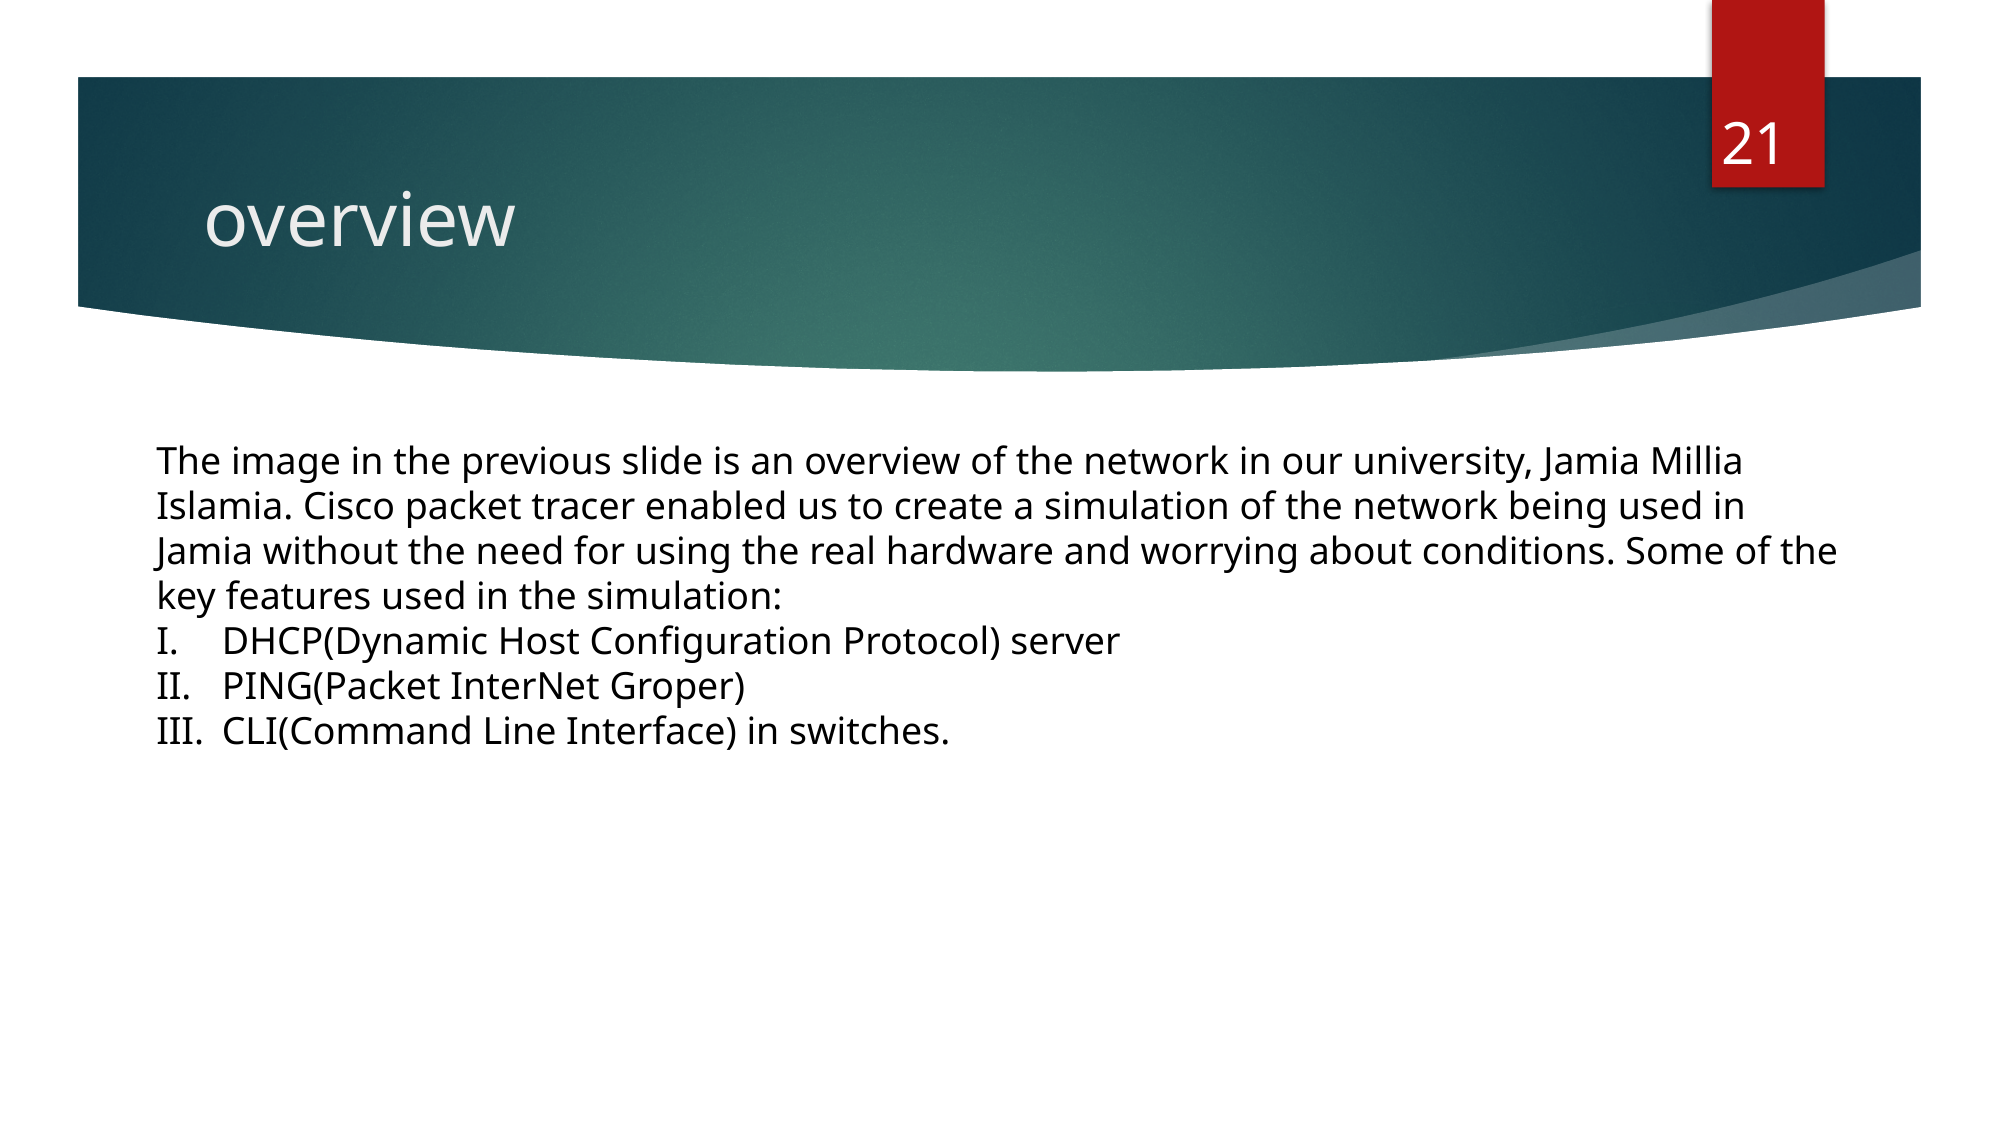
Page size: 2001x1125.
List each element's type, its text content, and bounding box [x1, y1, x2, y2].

text_box The image in the previous slide is an overview of the network in our university, Jamia Millia Islamia. Cisco packet tracer enabled us to create a simulation of the network being used in Jamia without the need for using the real hardware and worrying about conditions. Some of the key features used in the simulation: DHCP(Dynamic Host Configuration Protocol) server PING(Packet InterNet Groper) CLI(Command Line Interface) in switches. [141, 429, 1859, 805]
title overview [188, 158, 1637, 275]
text_box 21 [1698, 99, 1811, 185]
